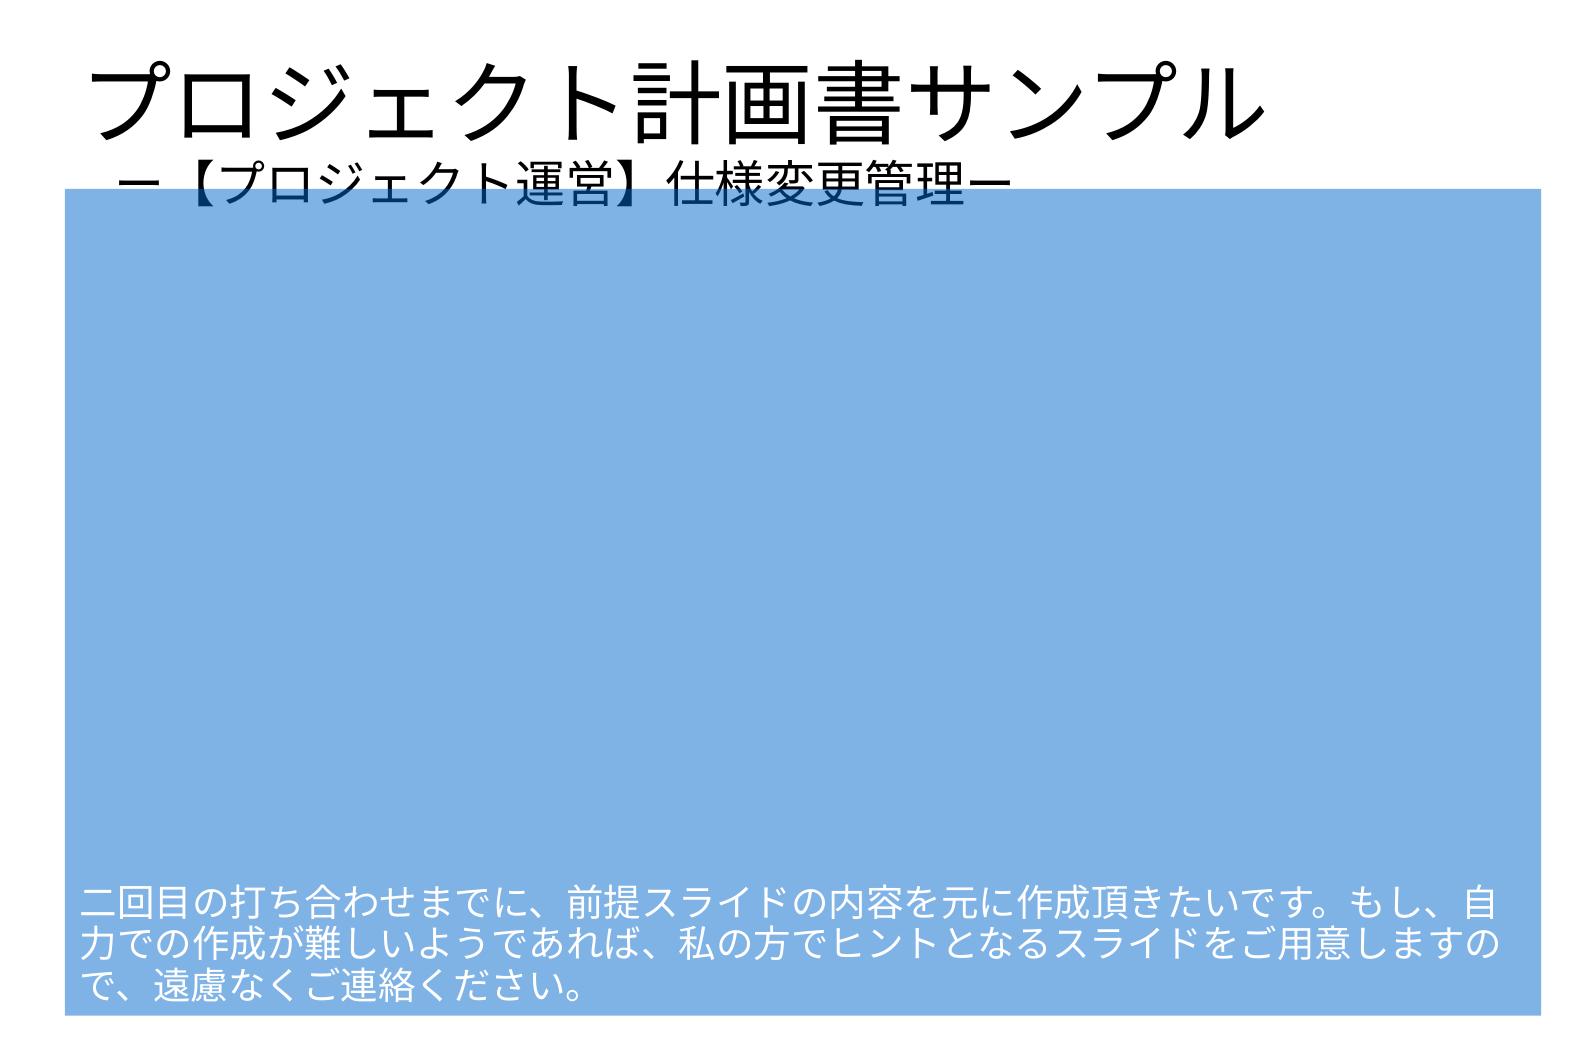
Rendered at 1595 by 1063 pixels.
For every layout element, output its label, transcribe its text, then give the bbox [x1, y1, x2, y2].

text_box 二回目の打ち合わせまでに、前提スライドの内容を元に作成頂きたいです。もし、自力での作成が難しいようであれば、私の方でヒントとなるスライドをご用意しますので、遠慮なくご連絡ください。 [64, 188, 1542, 1016]
title プロジェクト計画書サンプル ー【プロジェクト運営】仕様変更管理ー [79, 42, 1515, 188]
